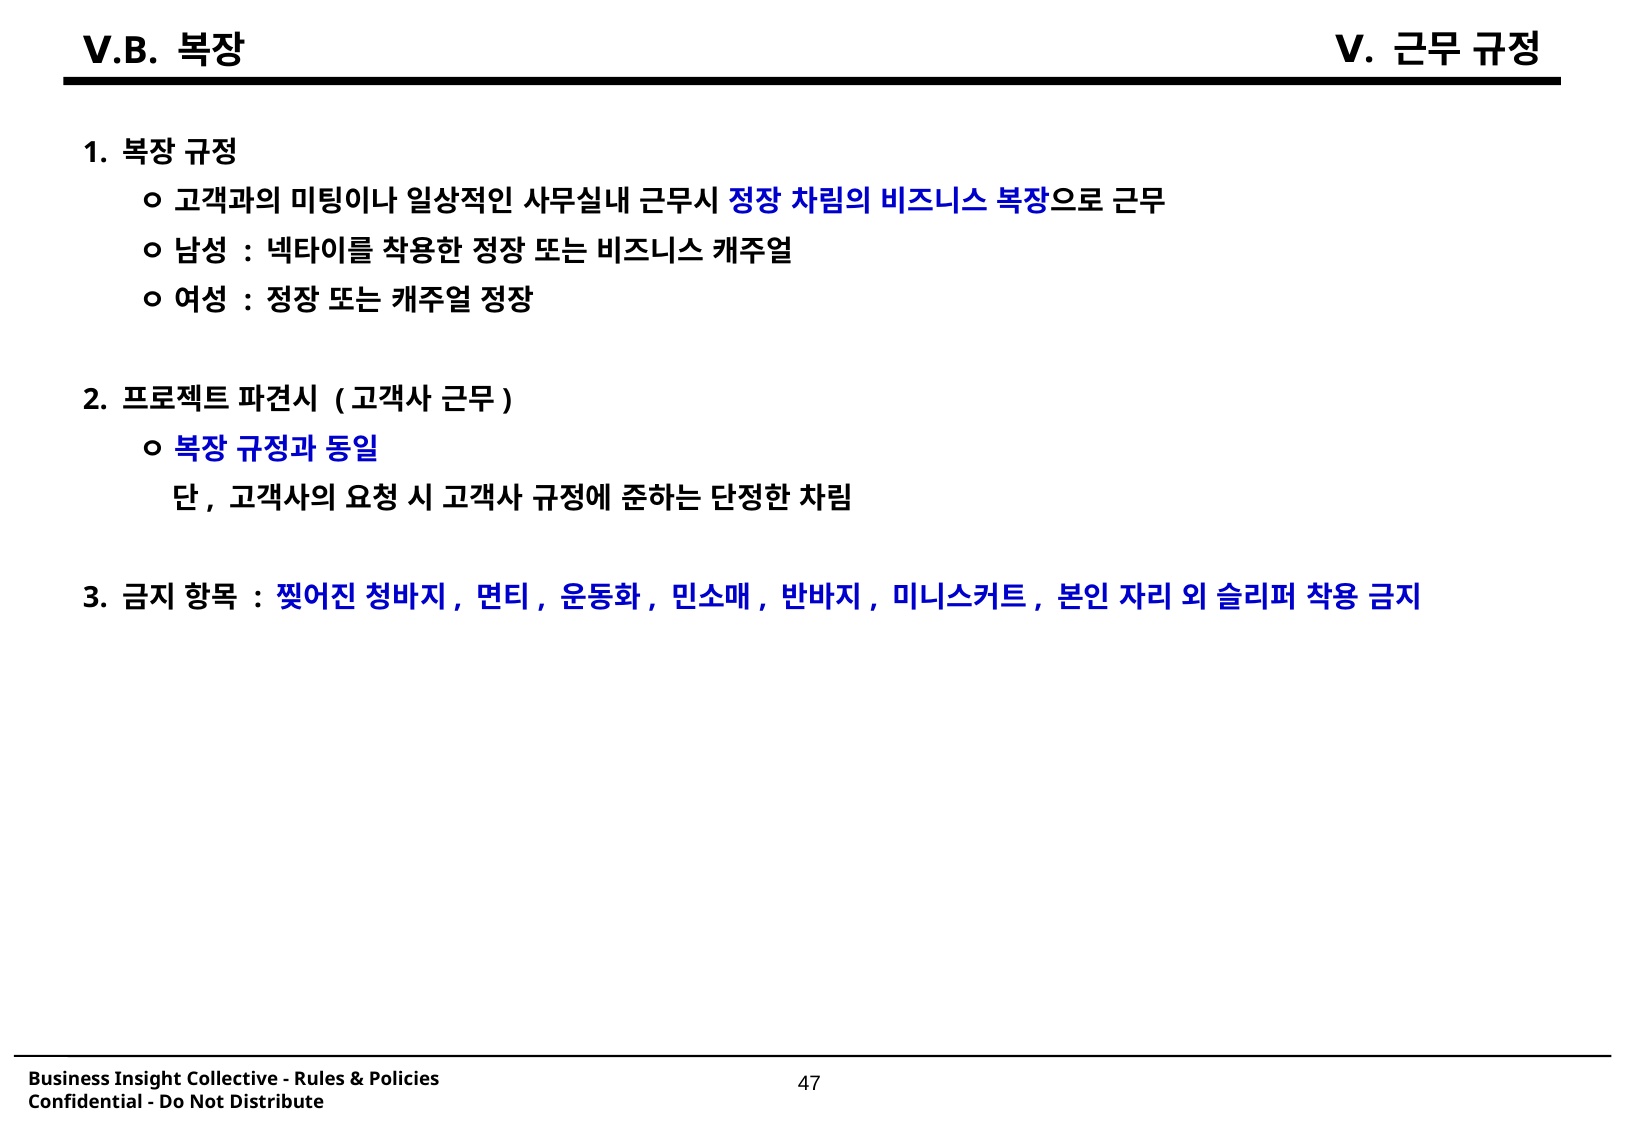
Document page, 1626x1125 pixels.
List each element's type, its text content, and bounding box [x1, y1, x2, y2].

text_box Ⅴ. 근무 규정 [1202, 17, 1557, 78]
text_box 1. 복장 규정 ㅇ 고객과의 미팅이나 일상적인 사무실내 근무시 정장 차림의 비즈니스 복장으로 근무 ㅇ 남성 : 넥타이를 착용한 정장 또는 비즈니스 캐주얼 ㅇ 여성 : 정장 또는 캐주얼 정장 2. 프로젝트 파견시 (고객사 근무) ㅇ 복장 규정과 동일 단, 고객사의 요청 시 고객사 규정에 준하는 단정한 차림 3. 금지 항목 : 찢어진 청바지, 면티, 운동화, 민소매, 반바지, 미니스커트, 본인 자리 외 슬리퍼 착용 금지 [68, 125, 1567, 1020]
text_box Ⅴ.B. 복장 [68, 18, 1037, 79]
